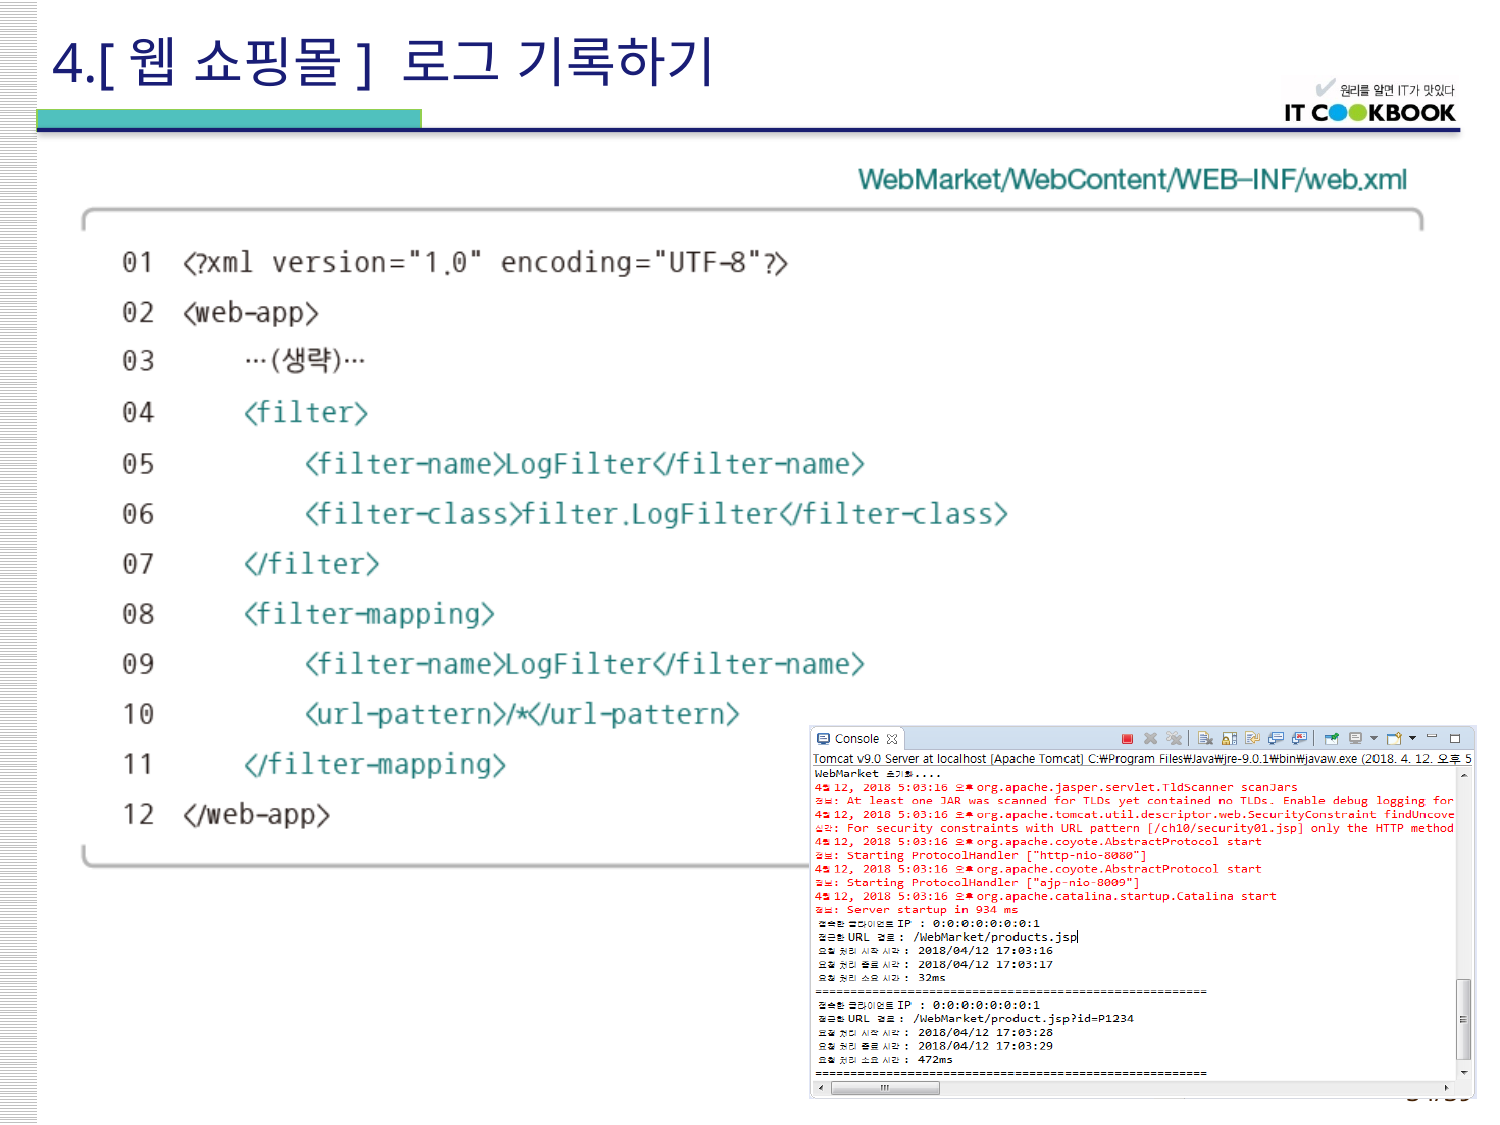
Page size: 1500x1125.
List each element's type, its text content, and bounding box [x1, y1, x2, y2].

picture [64, 155, 1477, 1099]
picture [1281, 75, 1459, 123]
title 4.[웹 쇼핑몰] 로그 기록하기 [37, 13, 1278, 109]
